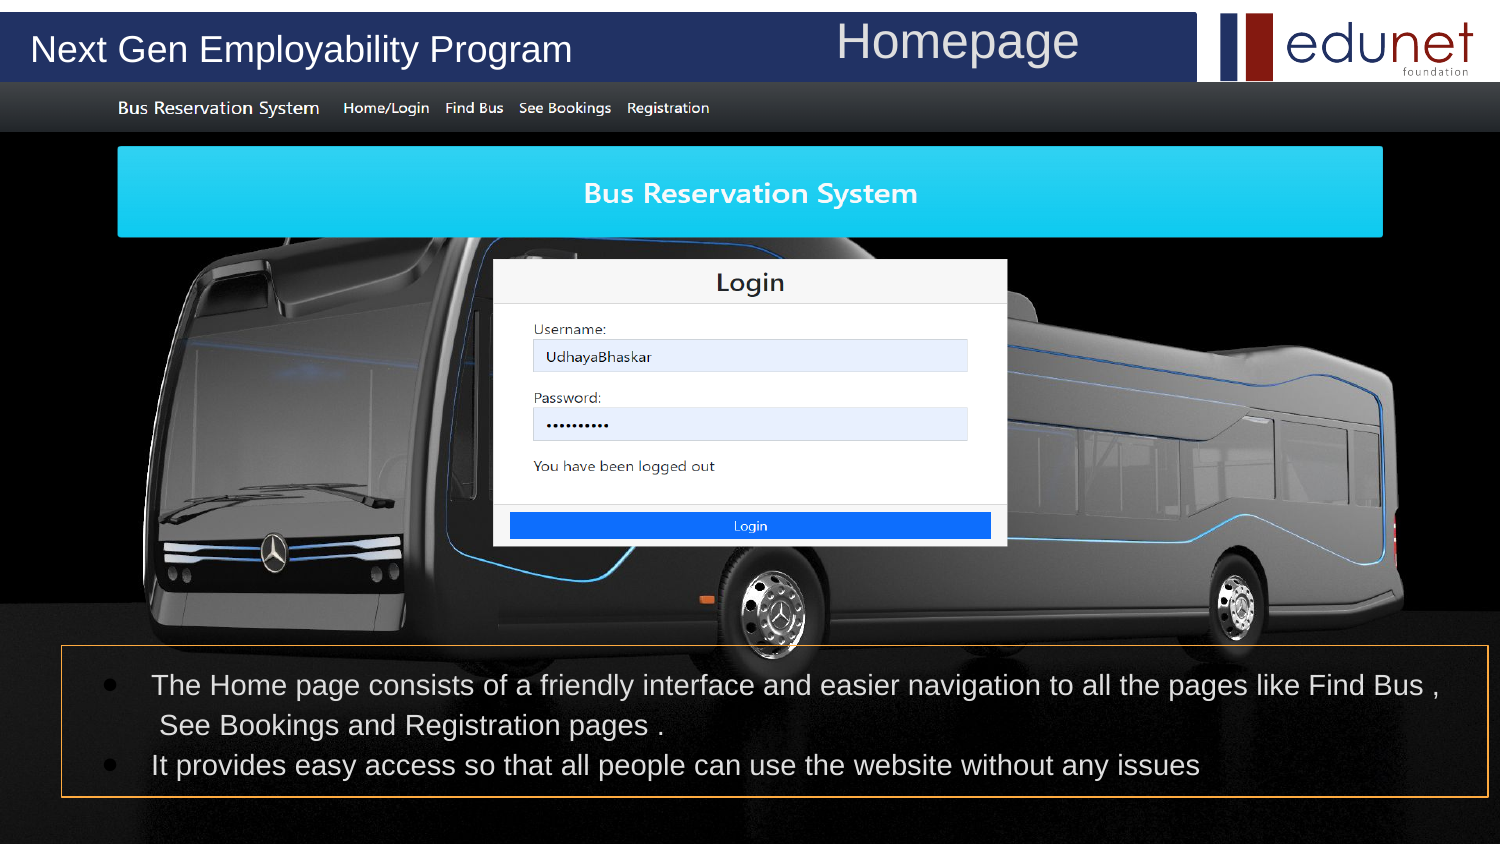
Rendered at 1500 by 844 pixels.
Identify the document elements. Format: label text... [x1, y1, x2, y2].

title Homepage [233, 9, 1500, 82]
picture [0, 82, 1500, 844]
